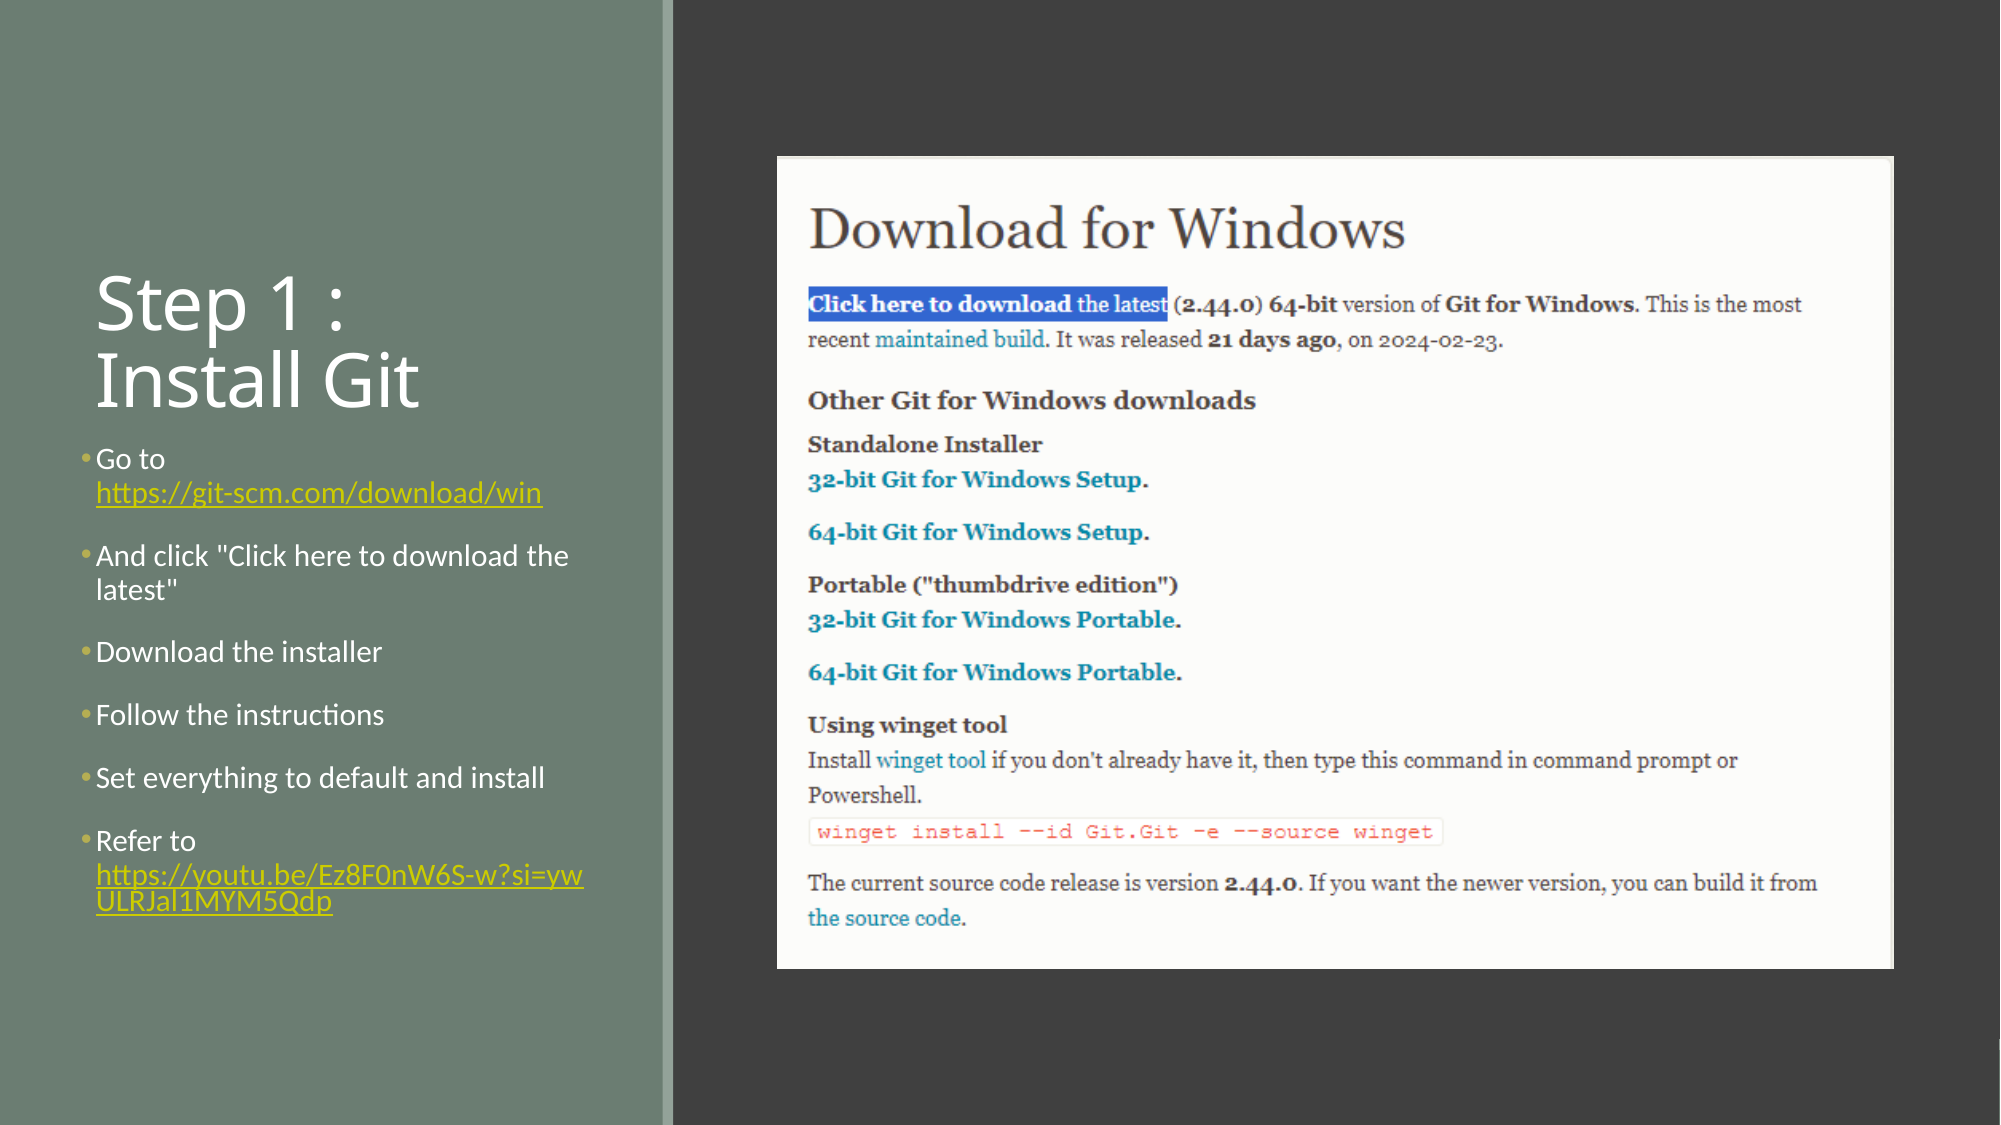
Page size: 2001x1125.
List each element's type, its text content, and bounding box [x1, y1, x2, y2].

title Step 1 : Install Git [80, 84, 587, 430]
text_box [0, 0, 661, 1125]
list Go to https://git-scm.com/download/win And click "Click here to download the latest" Download the installer Follow the instructions Set everything to default and install Refer to https://youtu.be/Ez8F0nW6S-w?si=ywULRJal1MYM5Qdp [80, 435, 587, 983]
picture [777, 156, 1894, 969]
text_box [674, 0, 2000, 1125]
text_box [661, 0, 674, 1125]
